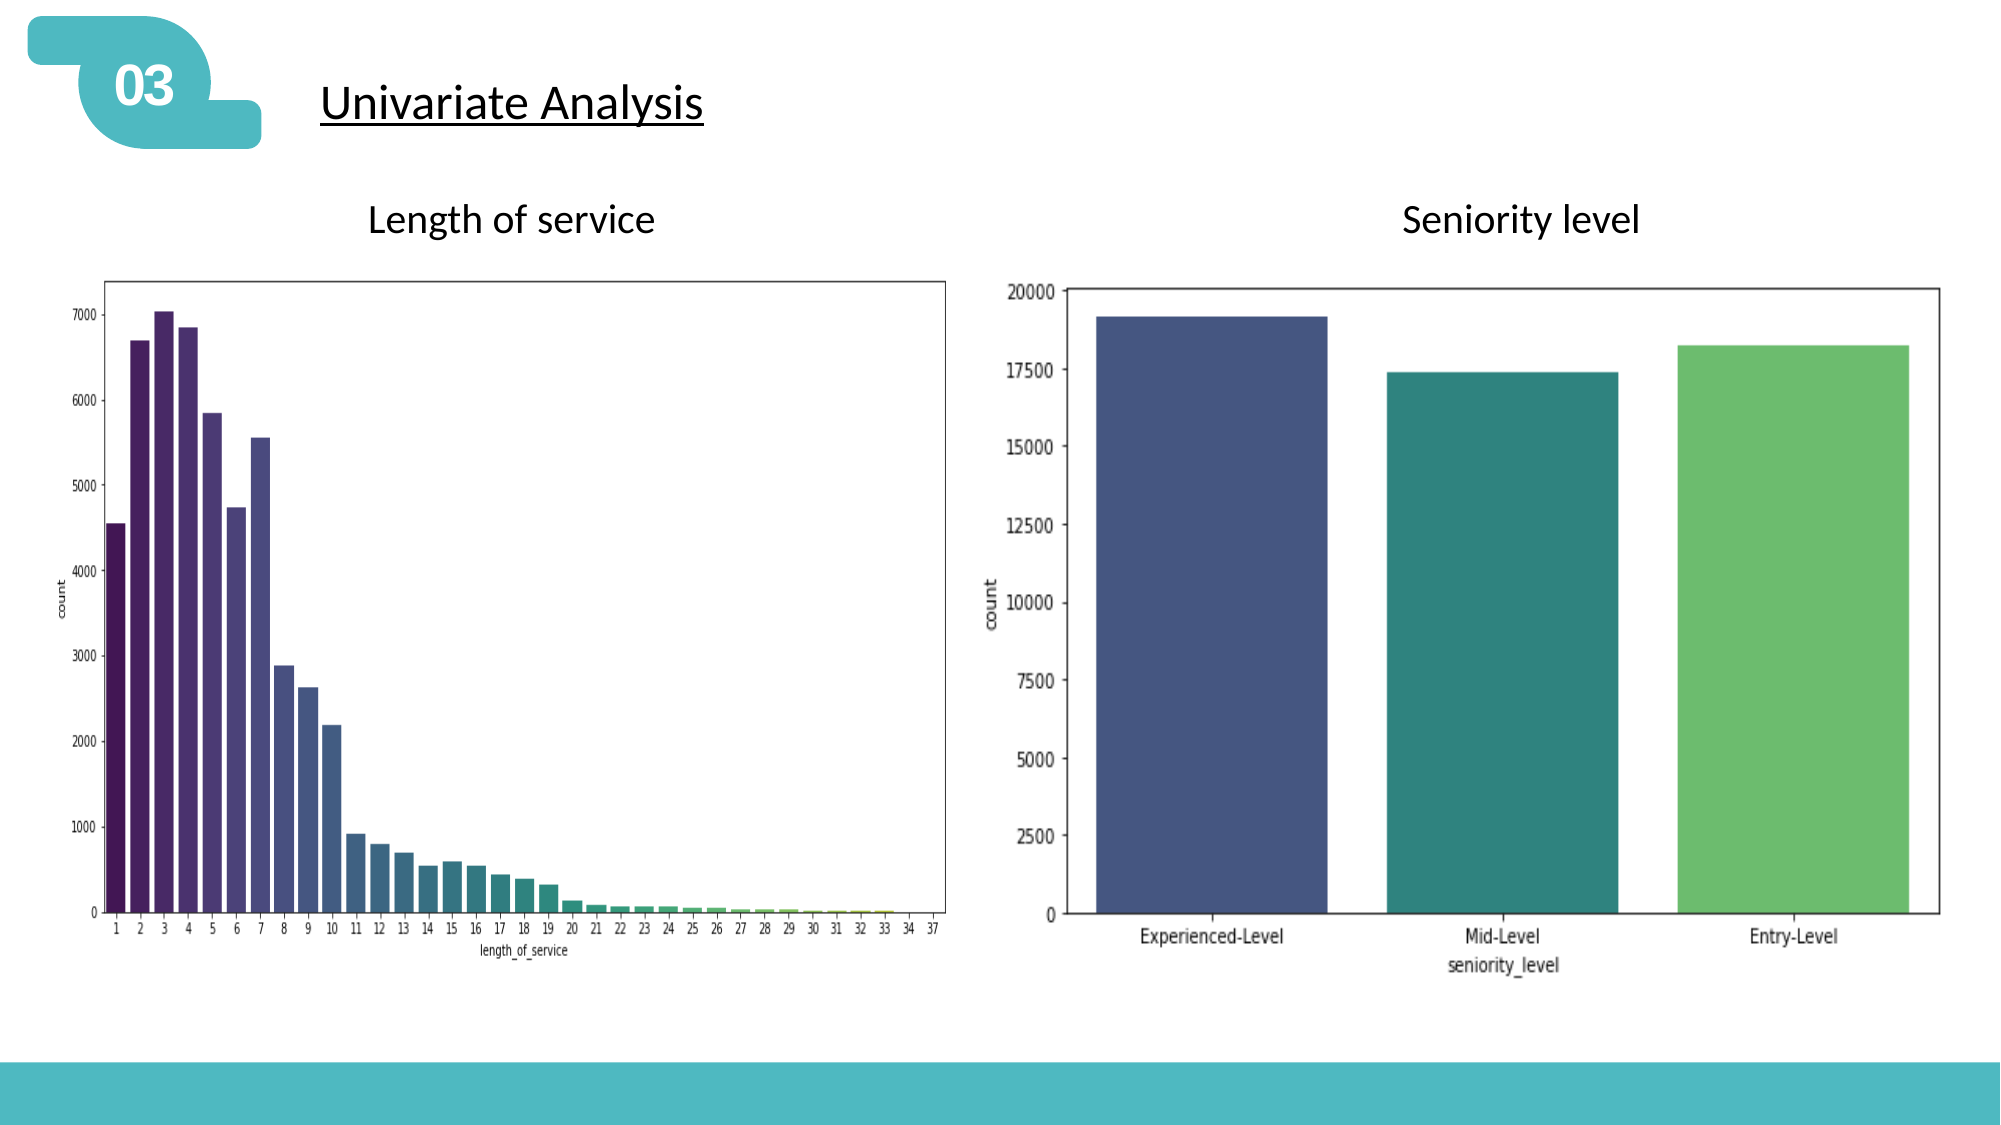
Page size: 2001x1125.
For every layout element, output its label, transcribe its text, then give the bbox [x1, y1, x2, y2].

text_box Seniority level [1303, 184, 1740, 250]
text_box Length of service [307, 184, 717, 250]
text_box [27, 16, 262, 149]
text_box [0, 1061, 2000, 1125]
picture [973, 271, 1950, 988]
text_box Univariate Analysis [286, 62, 737, 137]
picture [50, 271, 951, 969]
